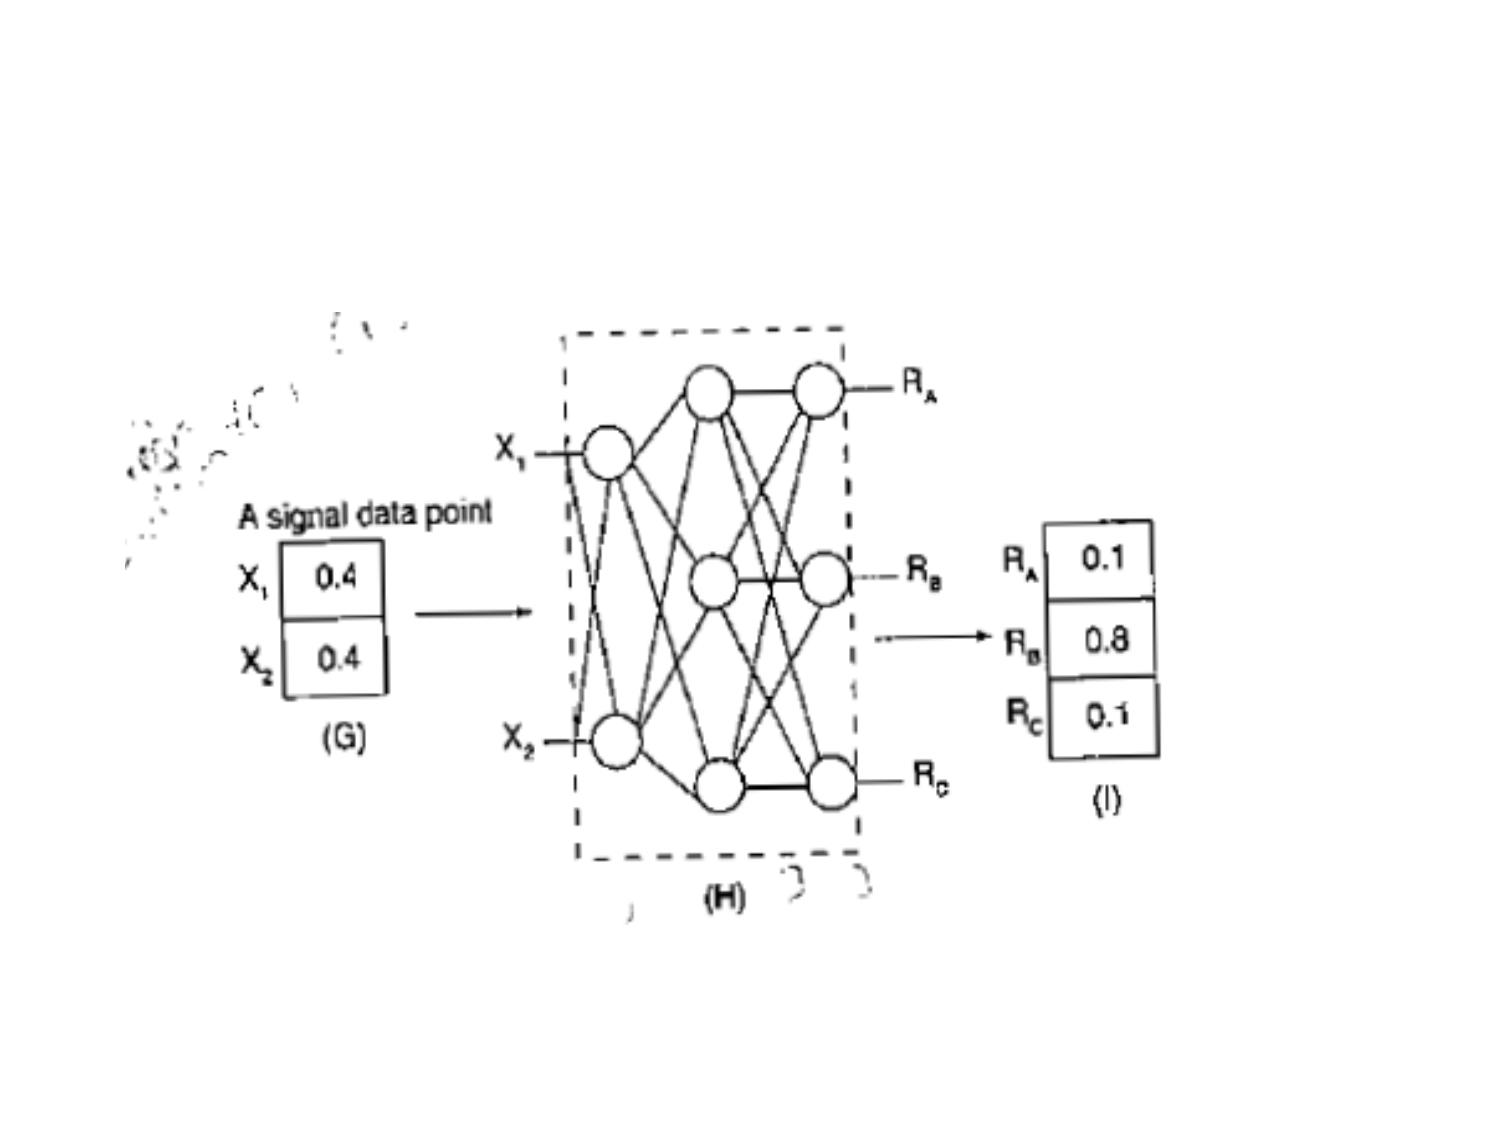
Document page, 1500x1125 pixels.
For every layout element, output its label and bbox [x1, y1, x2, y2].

picture [124, 312, 1351, 926]
